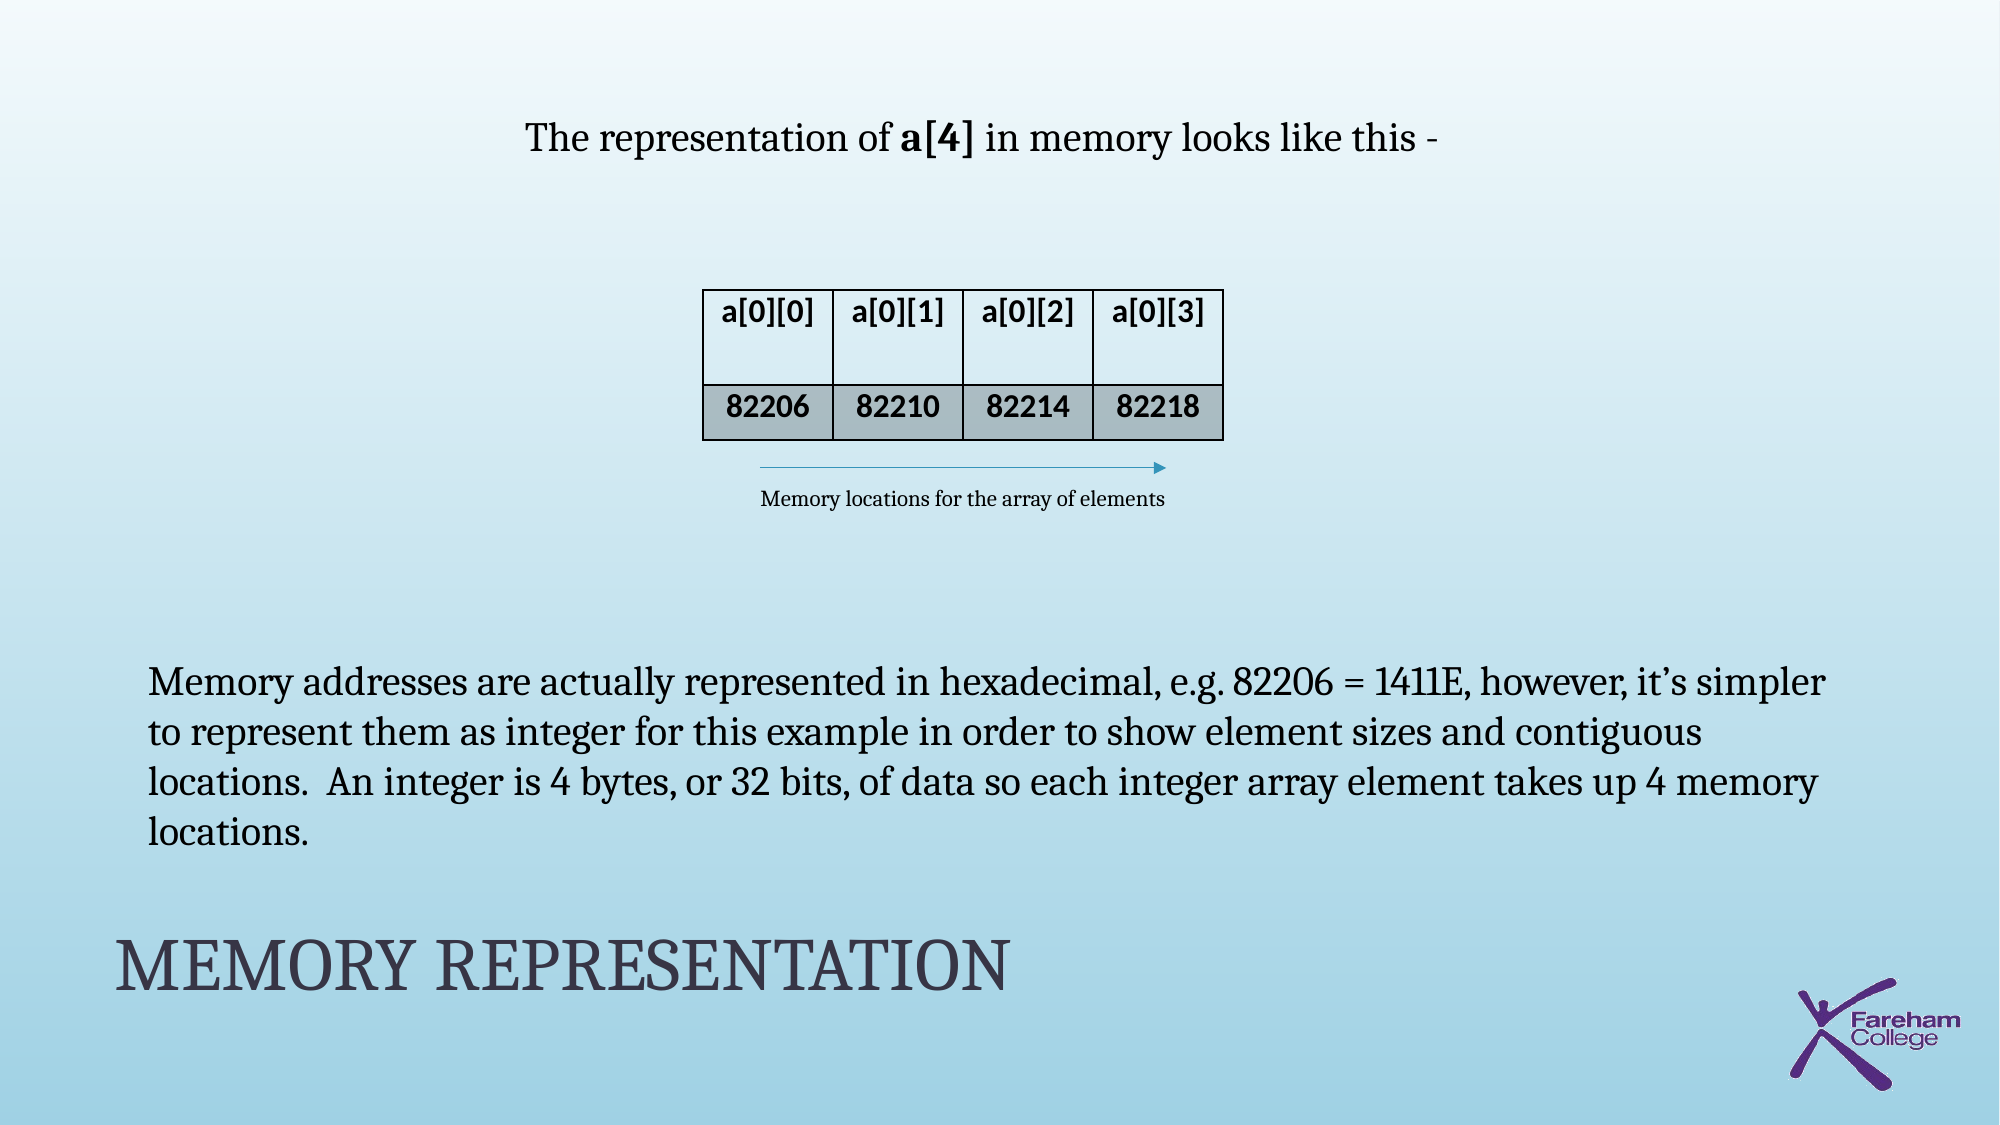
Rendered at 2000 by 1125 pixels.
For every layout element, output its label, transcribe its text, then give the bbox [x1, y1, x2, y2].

text_box Memory addresses are actually represented in hexadecimal, e.g. 82206 = 1411E, however, it’s simpler to represent them as integer for this example in order to show element sizes and contiguous locations. An integer is 4 bytes, or 32 bits, of data so each integer array element takes up 4 memory locations. [130, 646, 1844, 862]
table_header a[0][1] [834, 291, 962, 384]
title MEMORY REPRESENTATION [99, 837, 1900, 1013]
text_box Memory locations for the array of elements [691, 475, 1235, 518]
picture [1779, 964, 1974, 1110]
table_header a[0][0] [704, 291, 832, 384]
table_header a[0][2] [964, 291, 1092, 384]
table_cell 82218 [1094, 386, 1222, 439]
table_cell 82206 [704, 386, 832, 439]
table_header a[0][3] [1094, 291, 1222, 384]
table_cell 82214 [964, 386, 1092, 439]
table_cell 82210 [834, 386, 962, 439]
text_box The representation of a[4] in memory looks like this - [125, 102, 1839, 167]
